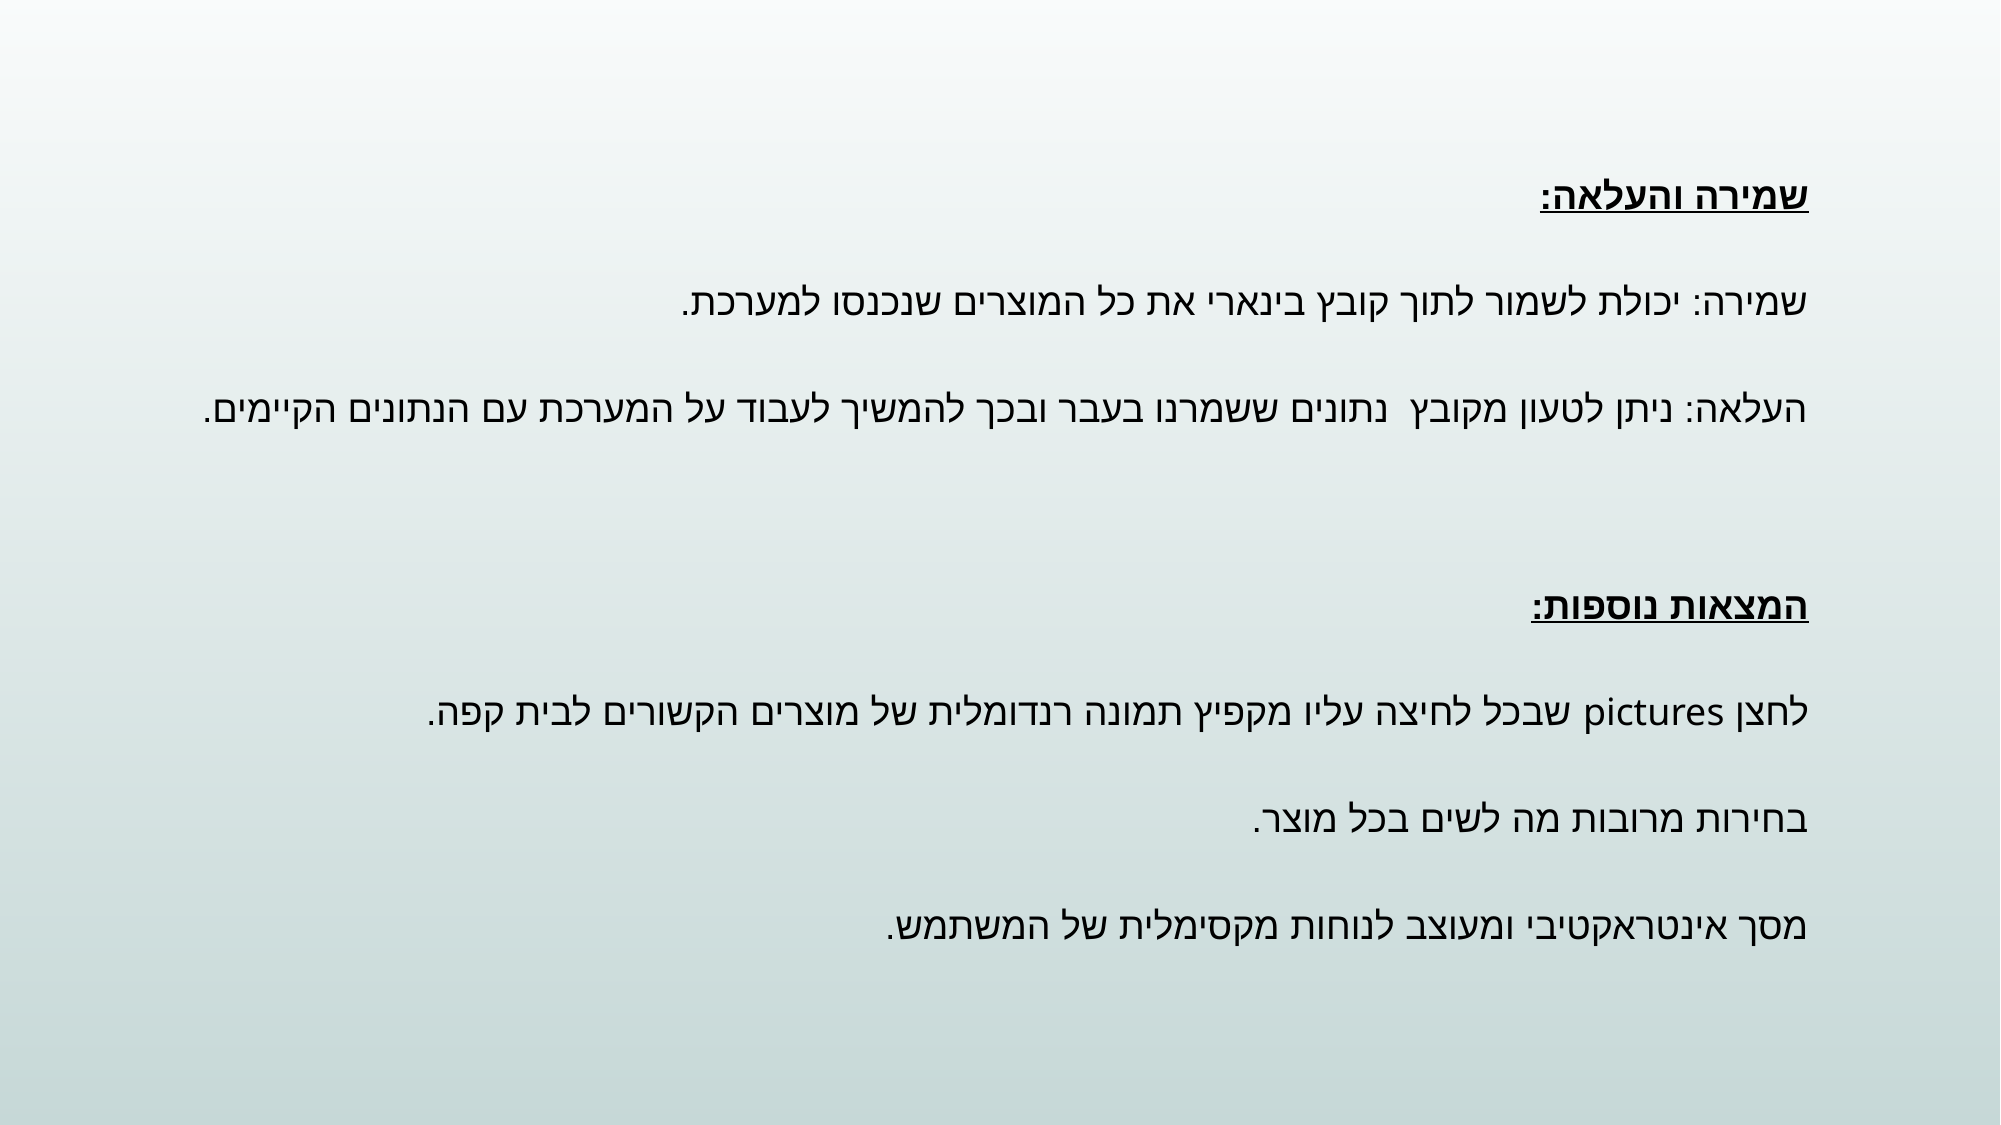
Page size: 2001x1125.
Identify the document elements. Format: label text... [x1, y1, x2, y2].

text_box שמירה והעלאה: שמירה: יכולת לשמור לתוך קובץ בינארי את כל המוצרים שנכנסו למערכת. העלאה: ניתן לטעון מקובץ נתונים ששמרנו בעבר ובכך להמשיך לעבוד על המערכת עם הנתונים הקיימים. המצאות נוספות: לחצן pictures שבכל לחיצה עליו מקפיץ תמונה רנדומלית של מוצרים הקשורים לבית קפה. בחירות מרובות מה לשים בכל מוצר. מסך אינטראקטיבי ומעוצב לנוחות מקסימלית של המשתמש. [0, 119, 1824, 1061]
